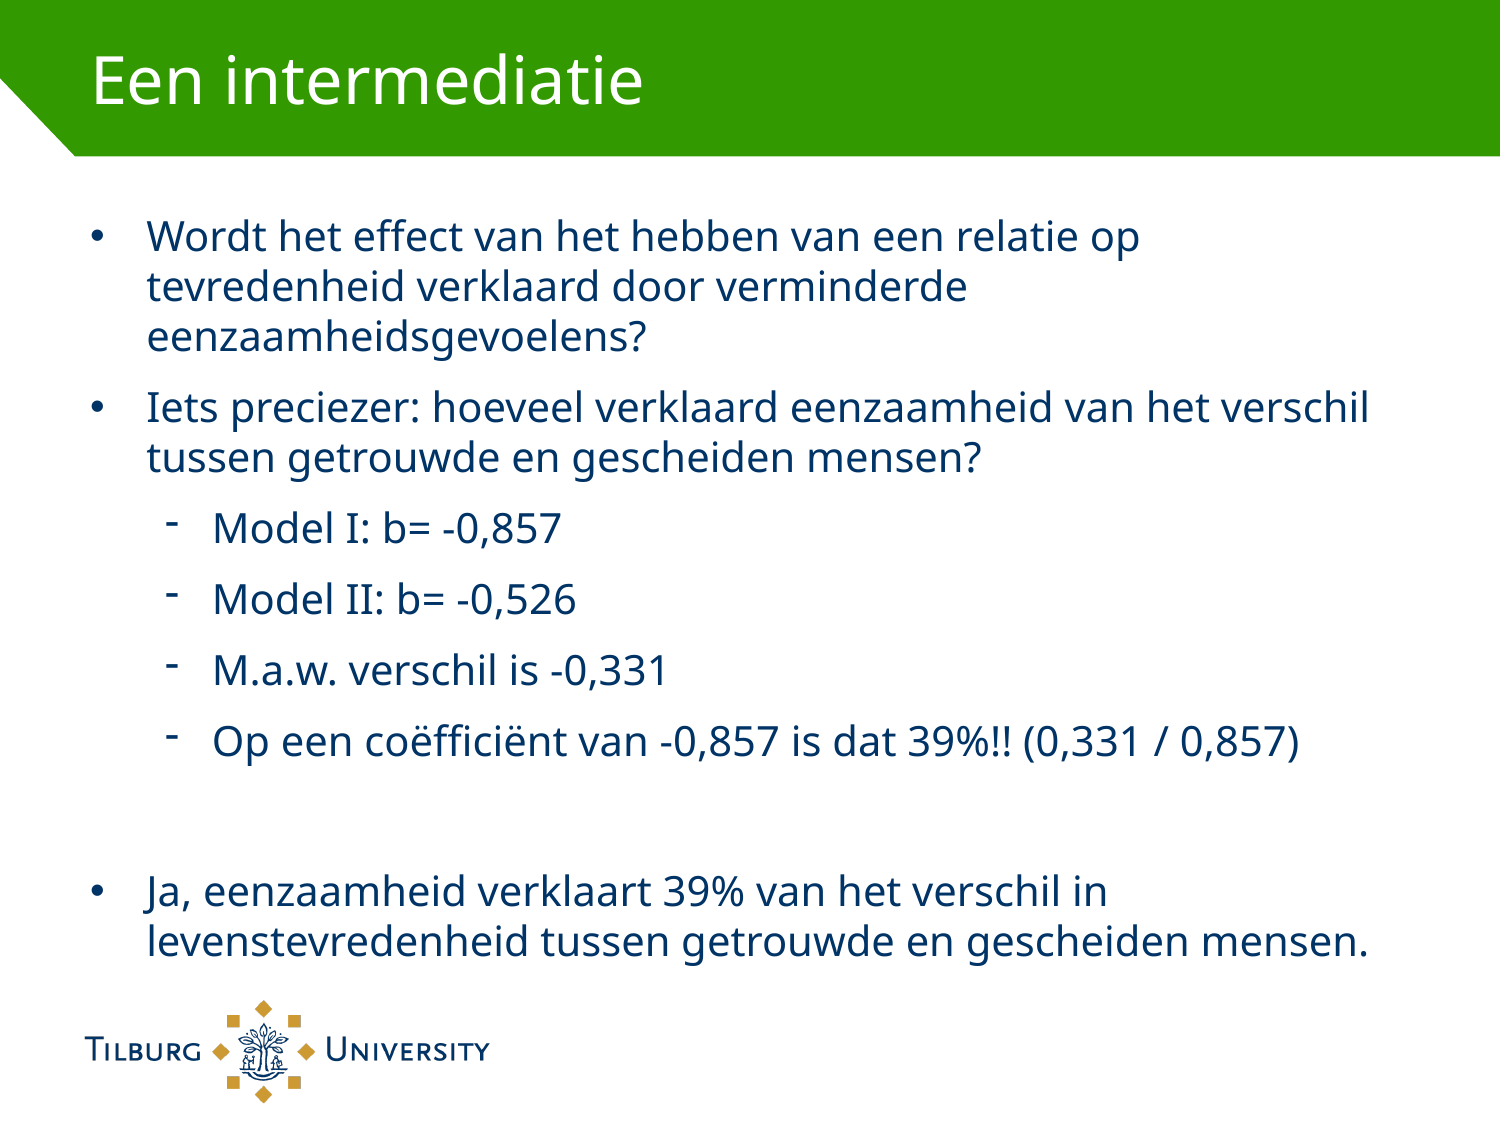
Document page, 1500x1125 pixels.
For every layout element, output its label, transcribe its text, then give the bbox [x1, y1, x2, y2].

list Wordt het effect van het hebben van een relatie op tevredenheid verklaard door verminderde eenzaamheidsgevoelens? Iets preciezer: hoeveel verklaard eenzaamheid van het verschil tussen getrouwde en gescheiden mensen? Model I: b= -0,857 Model II: b= -0,526 M.a.w. verschil is -0,331 Op een coëfficiënt van -0,857 is dat 39%!! (0,331 / 0,857) Ja, eenzaamheid verklaart 39% van het verschil in levenstevredenheid tussen getrouwde en gescheiden mensen. [74, 202, 1426, 971]
picture [78, 994, 495, 1111]
title Een intermediatie [74, 0, 1426, 157]
